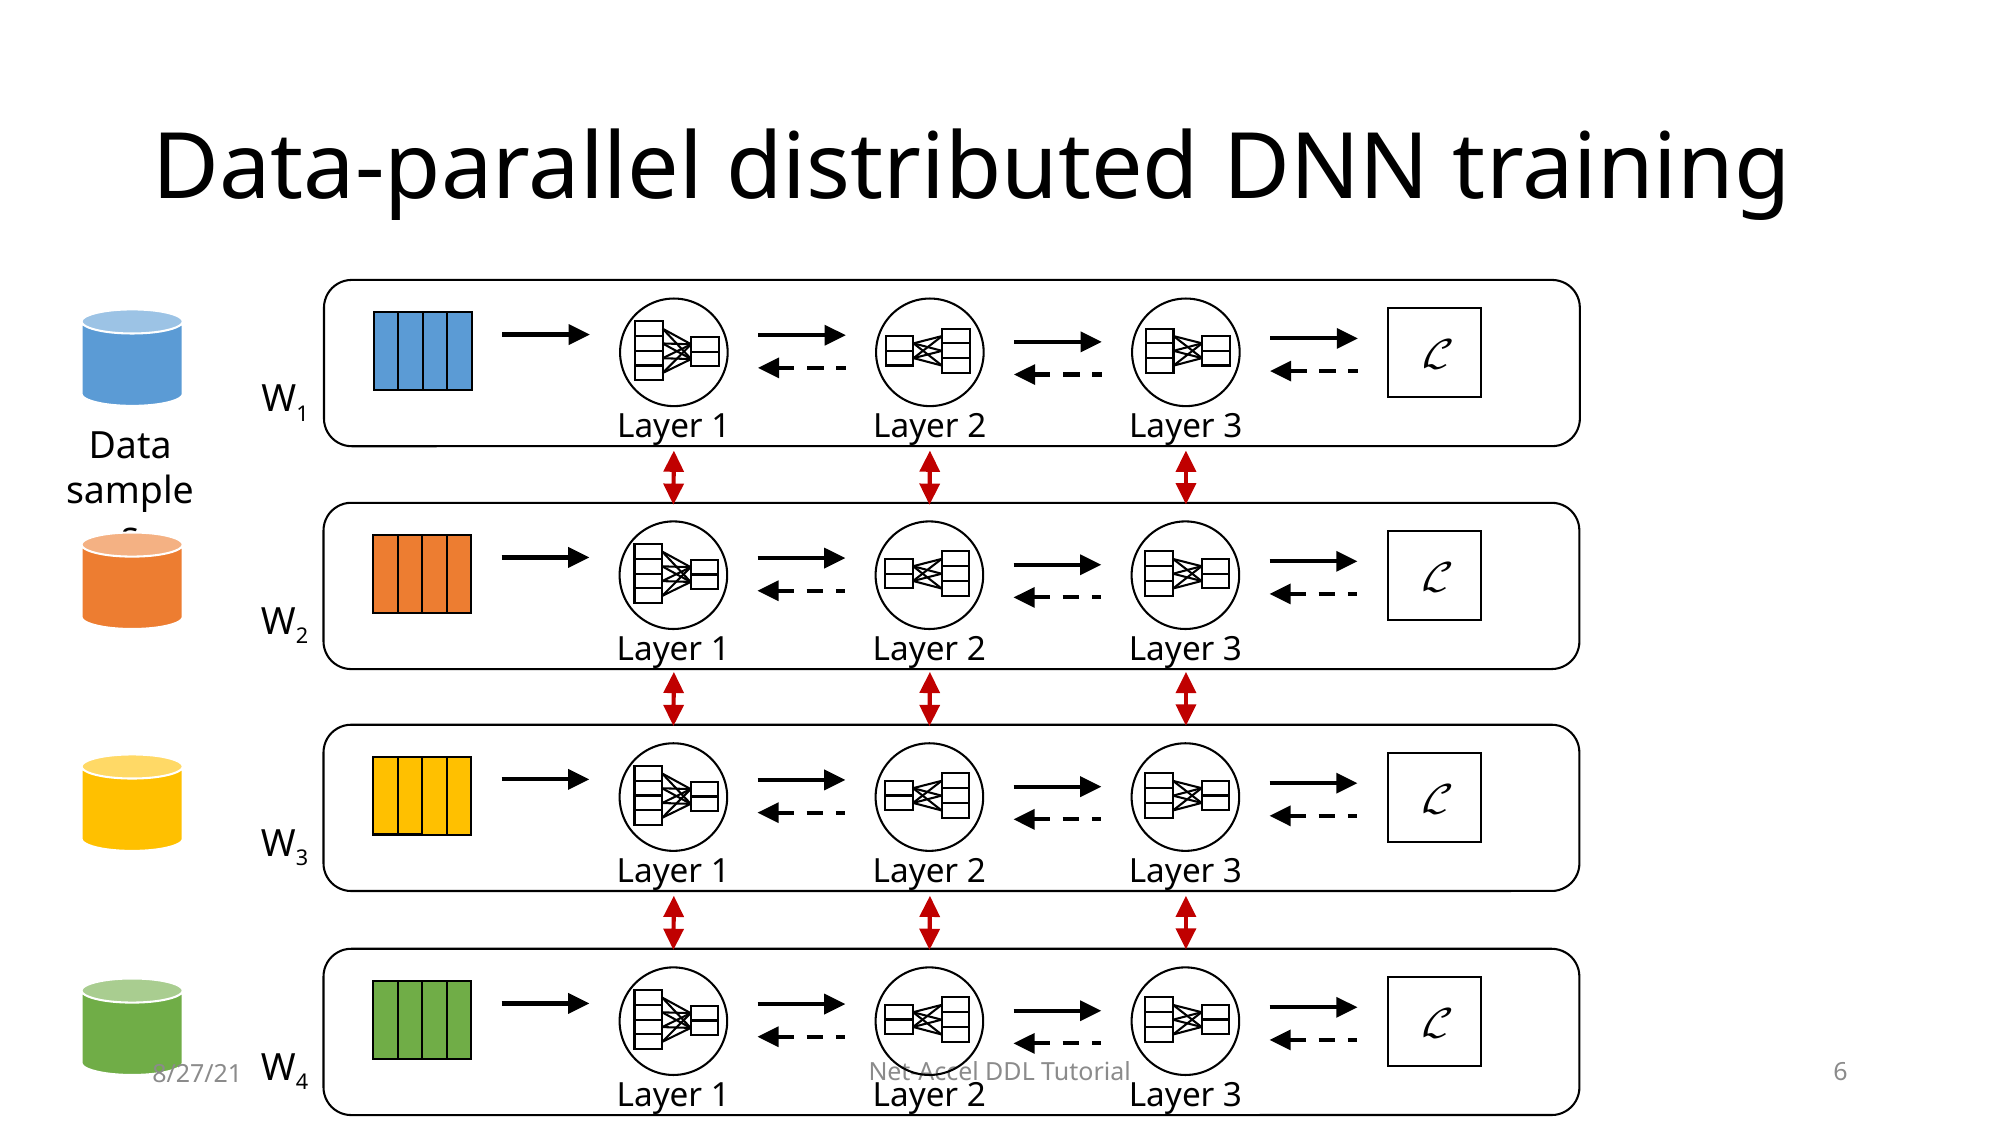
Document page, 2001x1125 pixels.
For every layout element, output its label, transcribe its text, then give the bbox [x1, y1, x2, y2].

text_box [247, 724, 1580, 897]
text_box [247, 502, 1580, 675]
title Data-parallel distributed DNN training [137, 59, 1863, 278]
slide_number 6 [1580, 1042, 1863, 1103]
text_box [80, 308, 184, 407]
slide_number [137, 1042, 247, 1103]
text_box Data samples [46, 414, 214, 564]
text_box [673, 672, 1186, 726]
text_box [248, 279, 1580, 453]
text_box [80, 531, 184, 631]
text_box [80, 977, 184, 1077]
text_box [673, 450, 1186, 505]
text_box [80, 753, 184, 852]
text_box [673, 895, 1186, 950]
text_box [247, 948, 1580, 1121]
